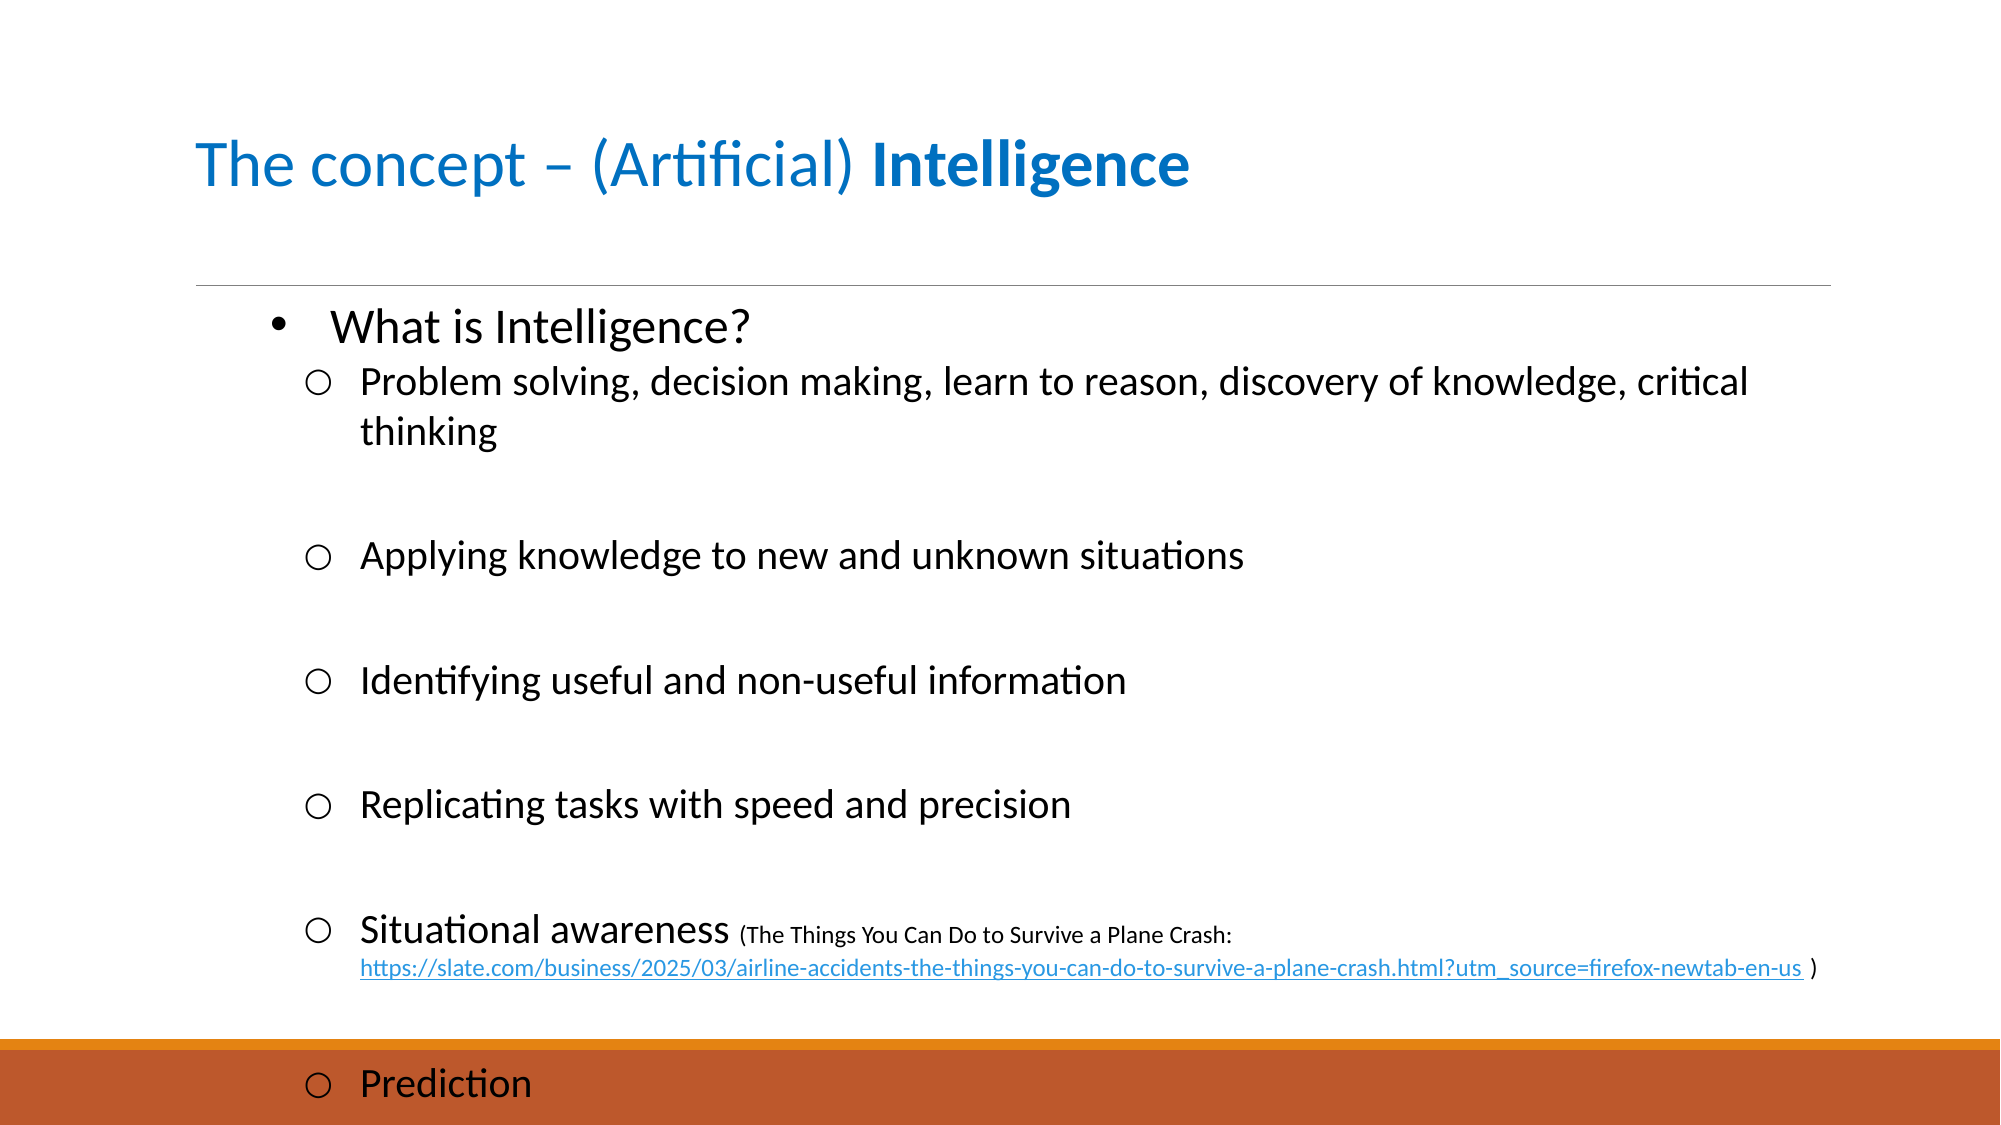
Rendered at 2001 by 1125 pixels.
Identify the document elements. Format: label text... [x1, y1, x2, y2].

title The concept – (Artificial) Intelligence [180, 47, 1830, 285]
list What is Intelligence? Problem solving, decision making, learn to reason, discovery of knowledge, critical thinking Applying knowledge to new and unknown situations Identifying useful and non-useful information Replicating tasks with speed and precision Situational awareness (The Things You Can Do to Survive a Plane Crash: https://slate.com/business/2025/03/airline-accidents-the-things-you-can-do-to-survive-a-plane-crash.html?utm_source=firefox-newtab-en-us ) Prediction [180, 286, 1830, 947]
